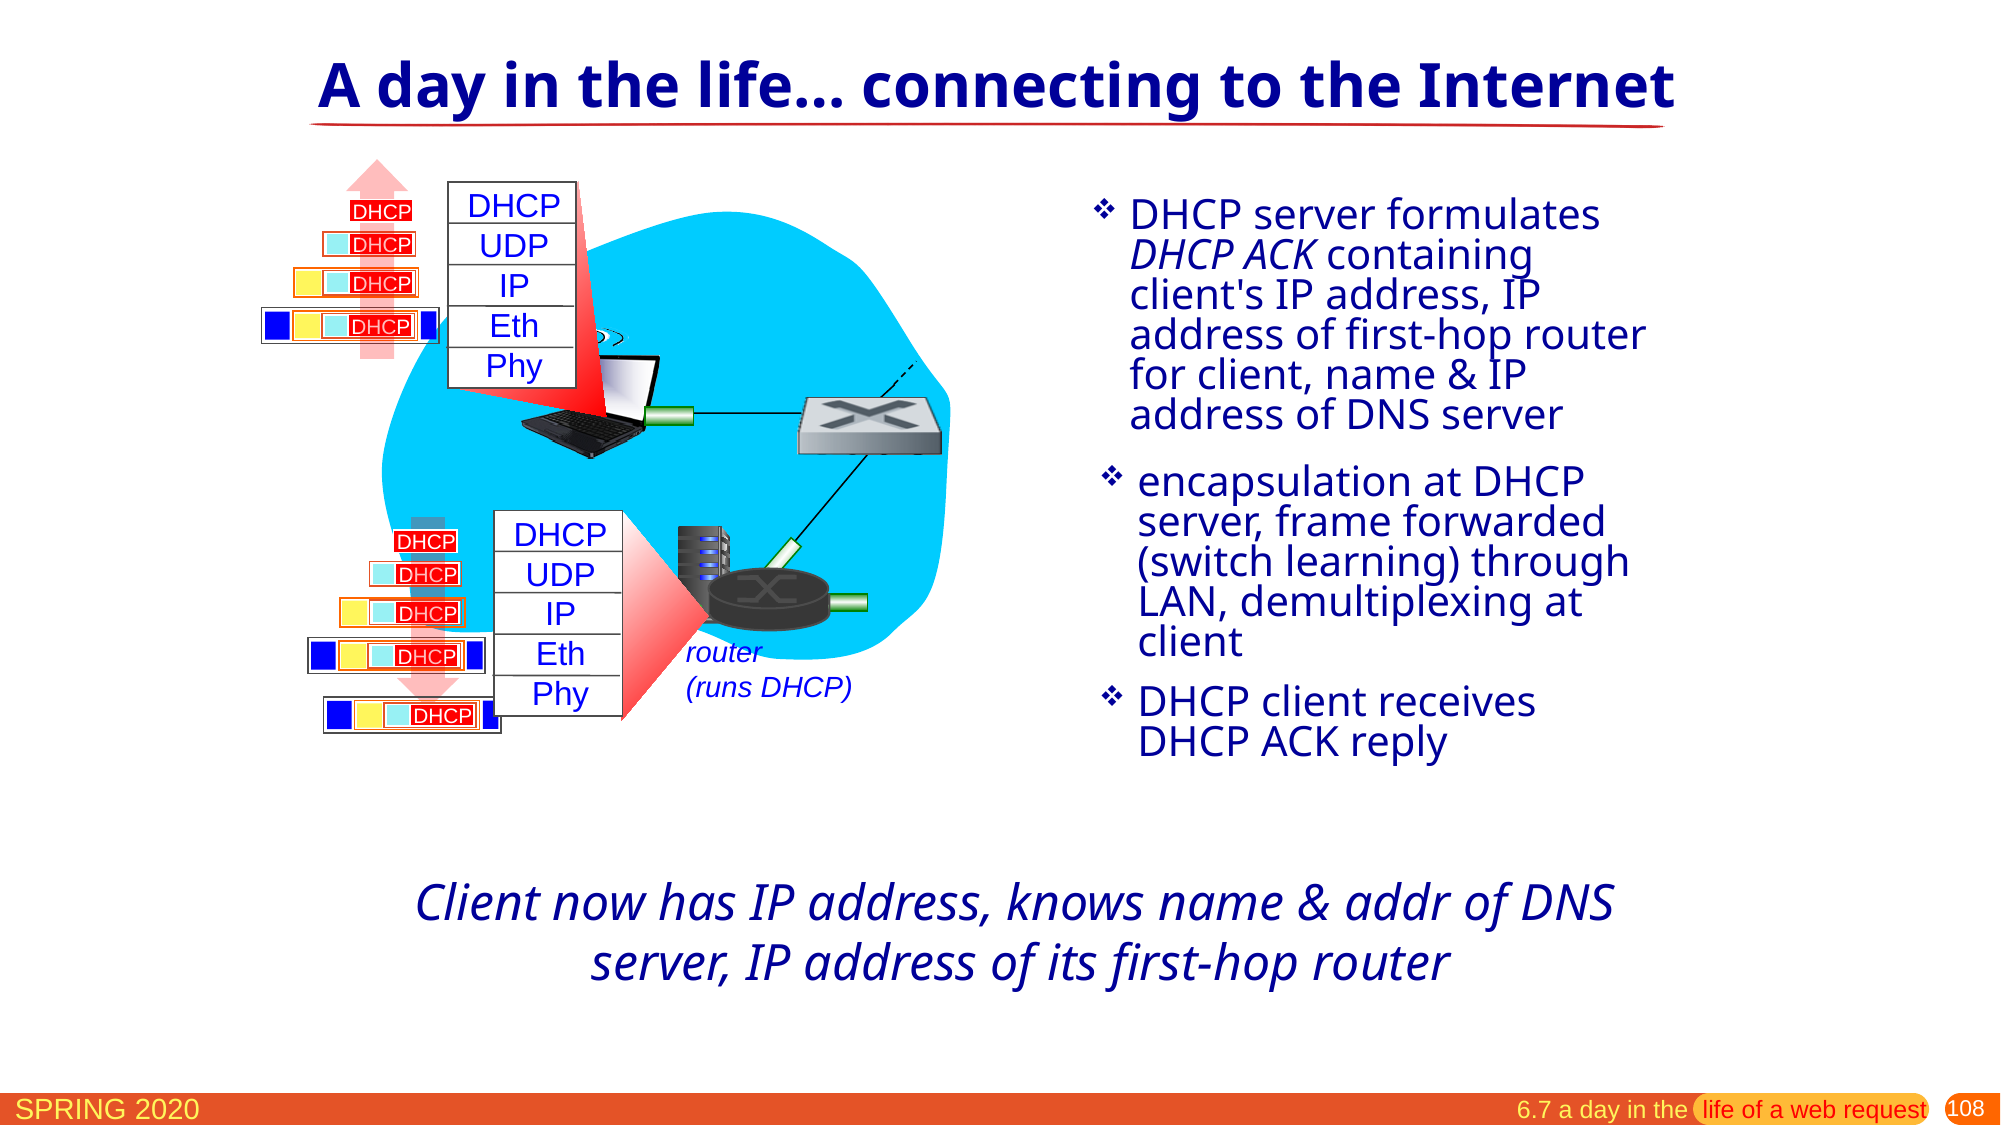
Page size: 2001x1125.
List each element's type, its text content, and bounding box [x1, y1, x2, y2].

picture [302, 121, 1681, 130]
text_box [261, 158, 440, 359]
list DHCP server formulates DHCP ACK containing client's IP address, IP address of first-hop router for client, name & IP address of DNS server [1076, 190, 1680, 449]
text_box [323, 695, 502, 736]
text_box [307, 516, 486, 709]
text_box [381, 521, 472, 562]
text_box Client now has IP address, knows name & addr of DNS server, IP address of its first-hop router [399, 862, 1644, 998]
text_box 6.7 a day in the life of a web request [1502, 1086, 1945, 1125]
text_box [445, 177, 607, 418]
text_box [376, 208, 961, 713]
text_box encapsulation at DHCP server, frame forwarded (switch learning) through LAN, demultiplexing at client [1084, 457, 1646, 677]
text_box DHCP client receives DHCP ACK reply [1084, 677, 1646, 798]
title A day in the life… connecting to the Internet [303, 1, 1709, 165]
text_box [492, 505, 709, 722]
